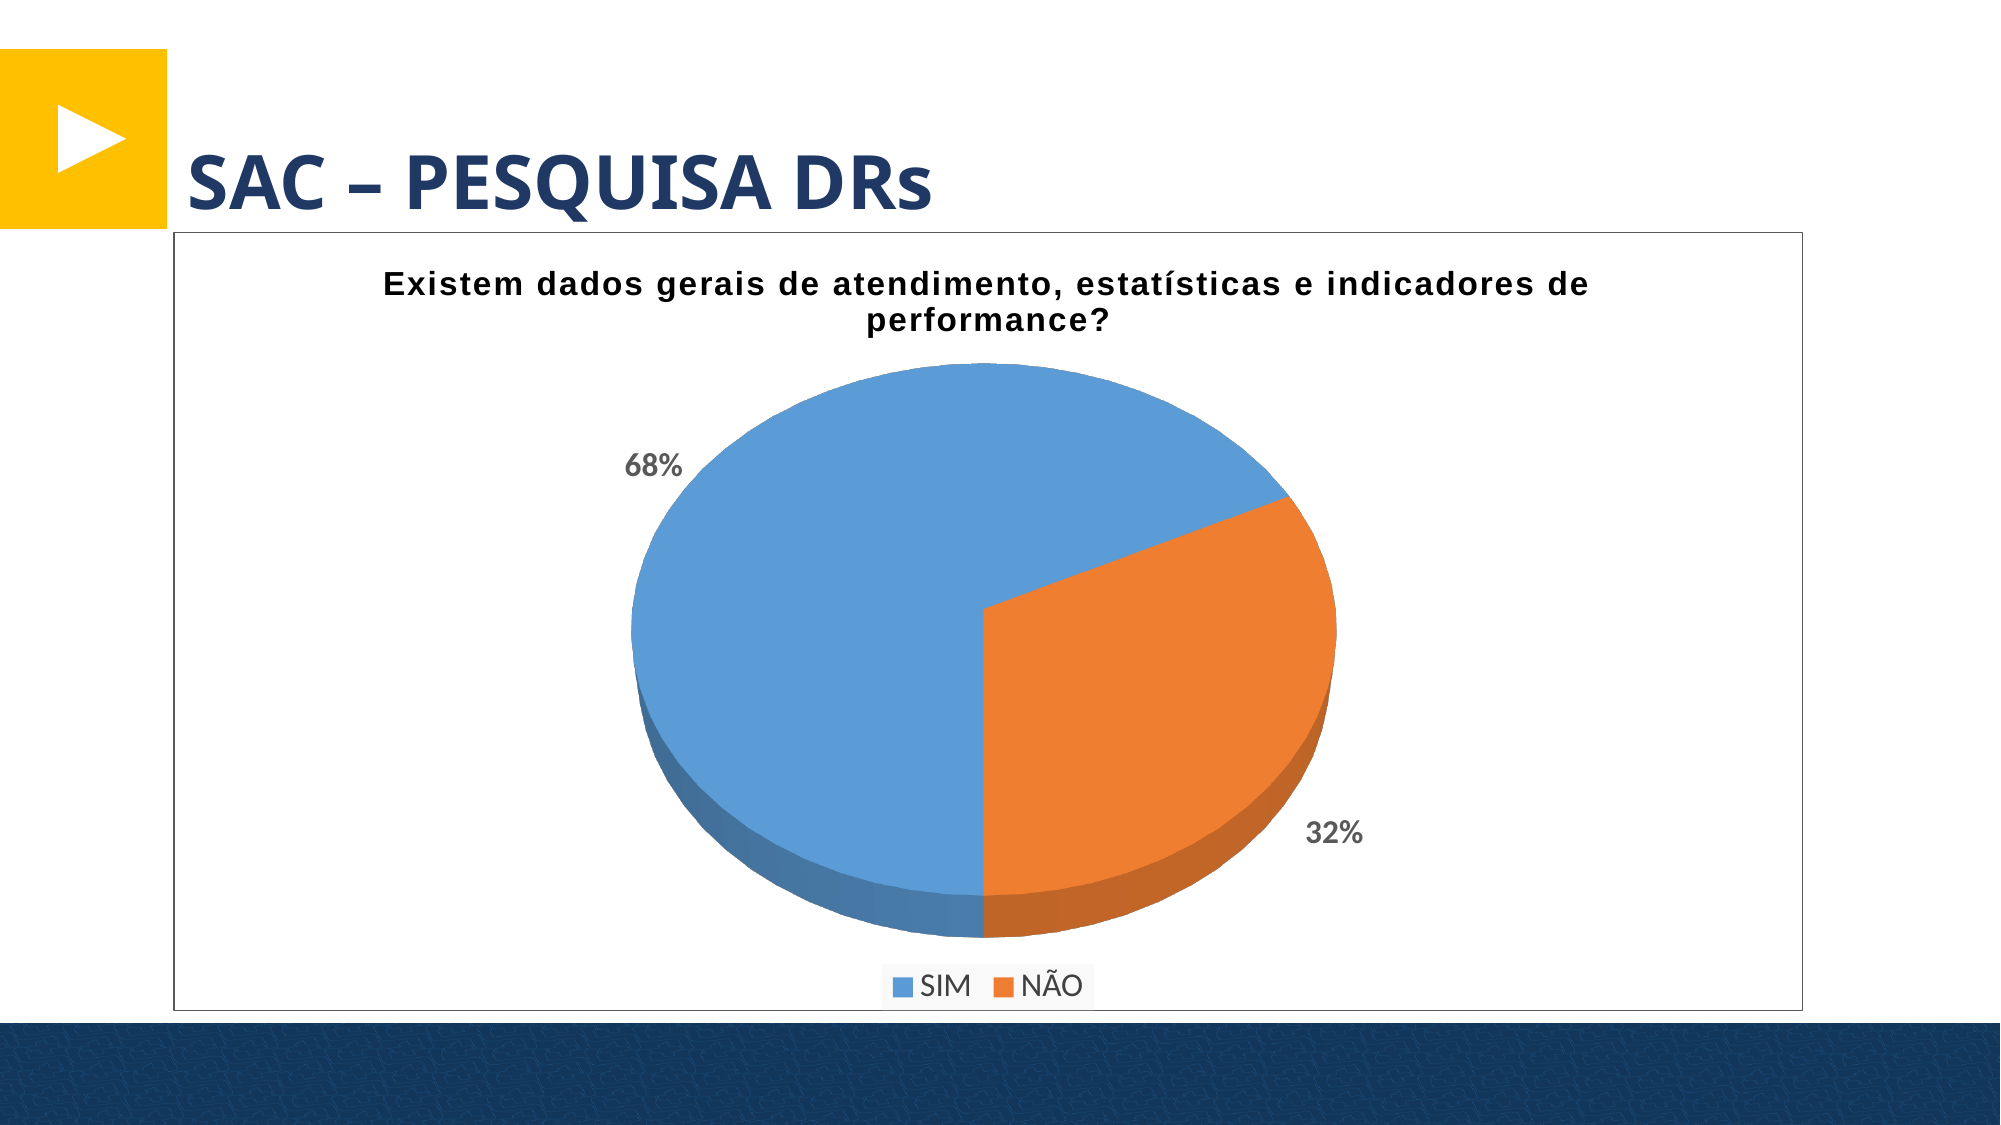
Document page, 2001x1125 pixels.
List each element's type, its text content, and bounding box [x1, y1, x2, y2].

chart [173, 231, 1804, 1012]
text_box SAC – PESQUISA DRs [173, 137, 1584, 219]
picture [0, 1023, 2000, 1125]
